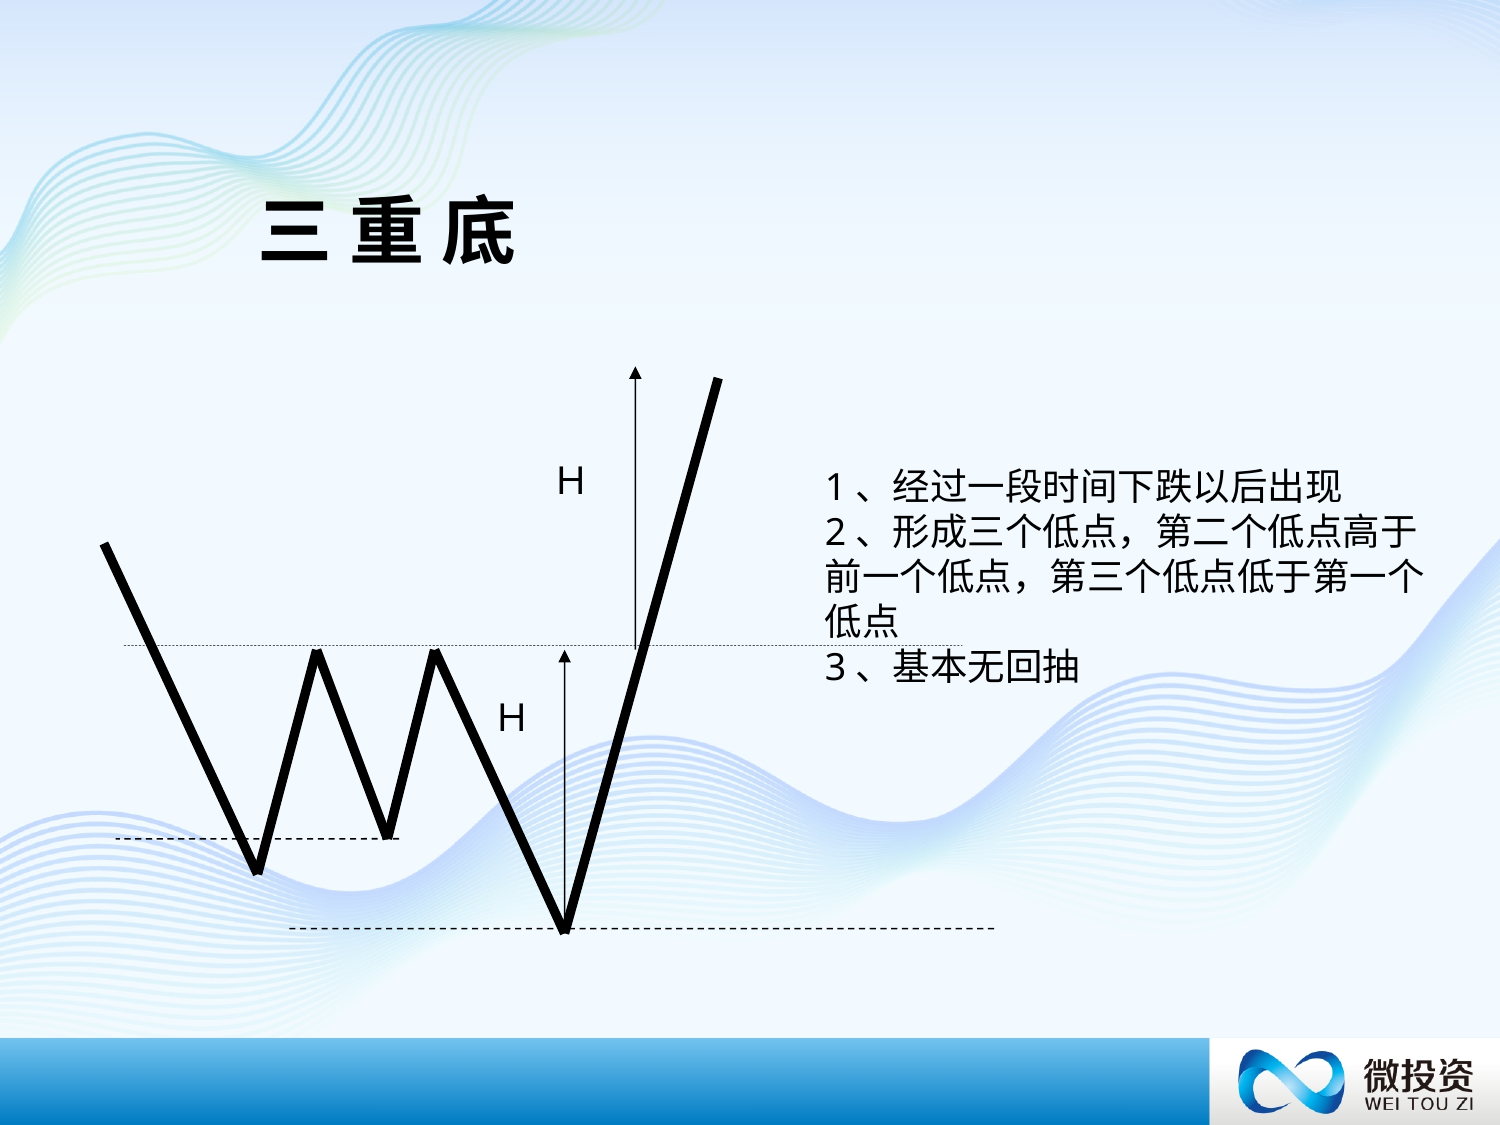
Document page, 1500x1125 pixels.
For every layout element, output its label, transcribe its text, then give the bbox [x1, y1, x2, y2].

picture [0, 0, 1500, 1125]
text_box [629, 366, 642, 650]
text_box 三 重 底 [242, 176, 532, 282]
text_box Ｈ [537, 449, 606, 510]
text_box [558, 649, 571, 934]
text_box Ｈ [478, 686, 547, 746]
text_box 1、经过一段时间下跌以后出现 2、形成三个低点，第二个低点高于 前一个低点，第三个低点低于第一个 低点 3、基本无回抽 [810, 455, 1440, 740]
